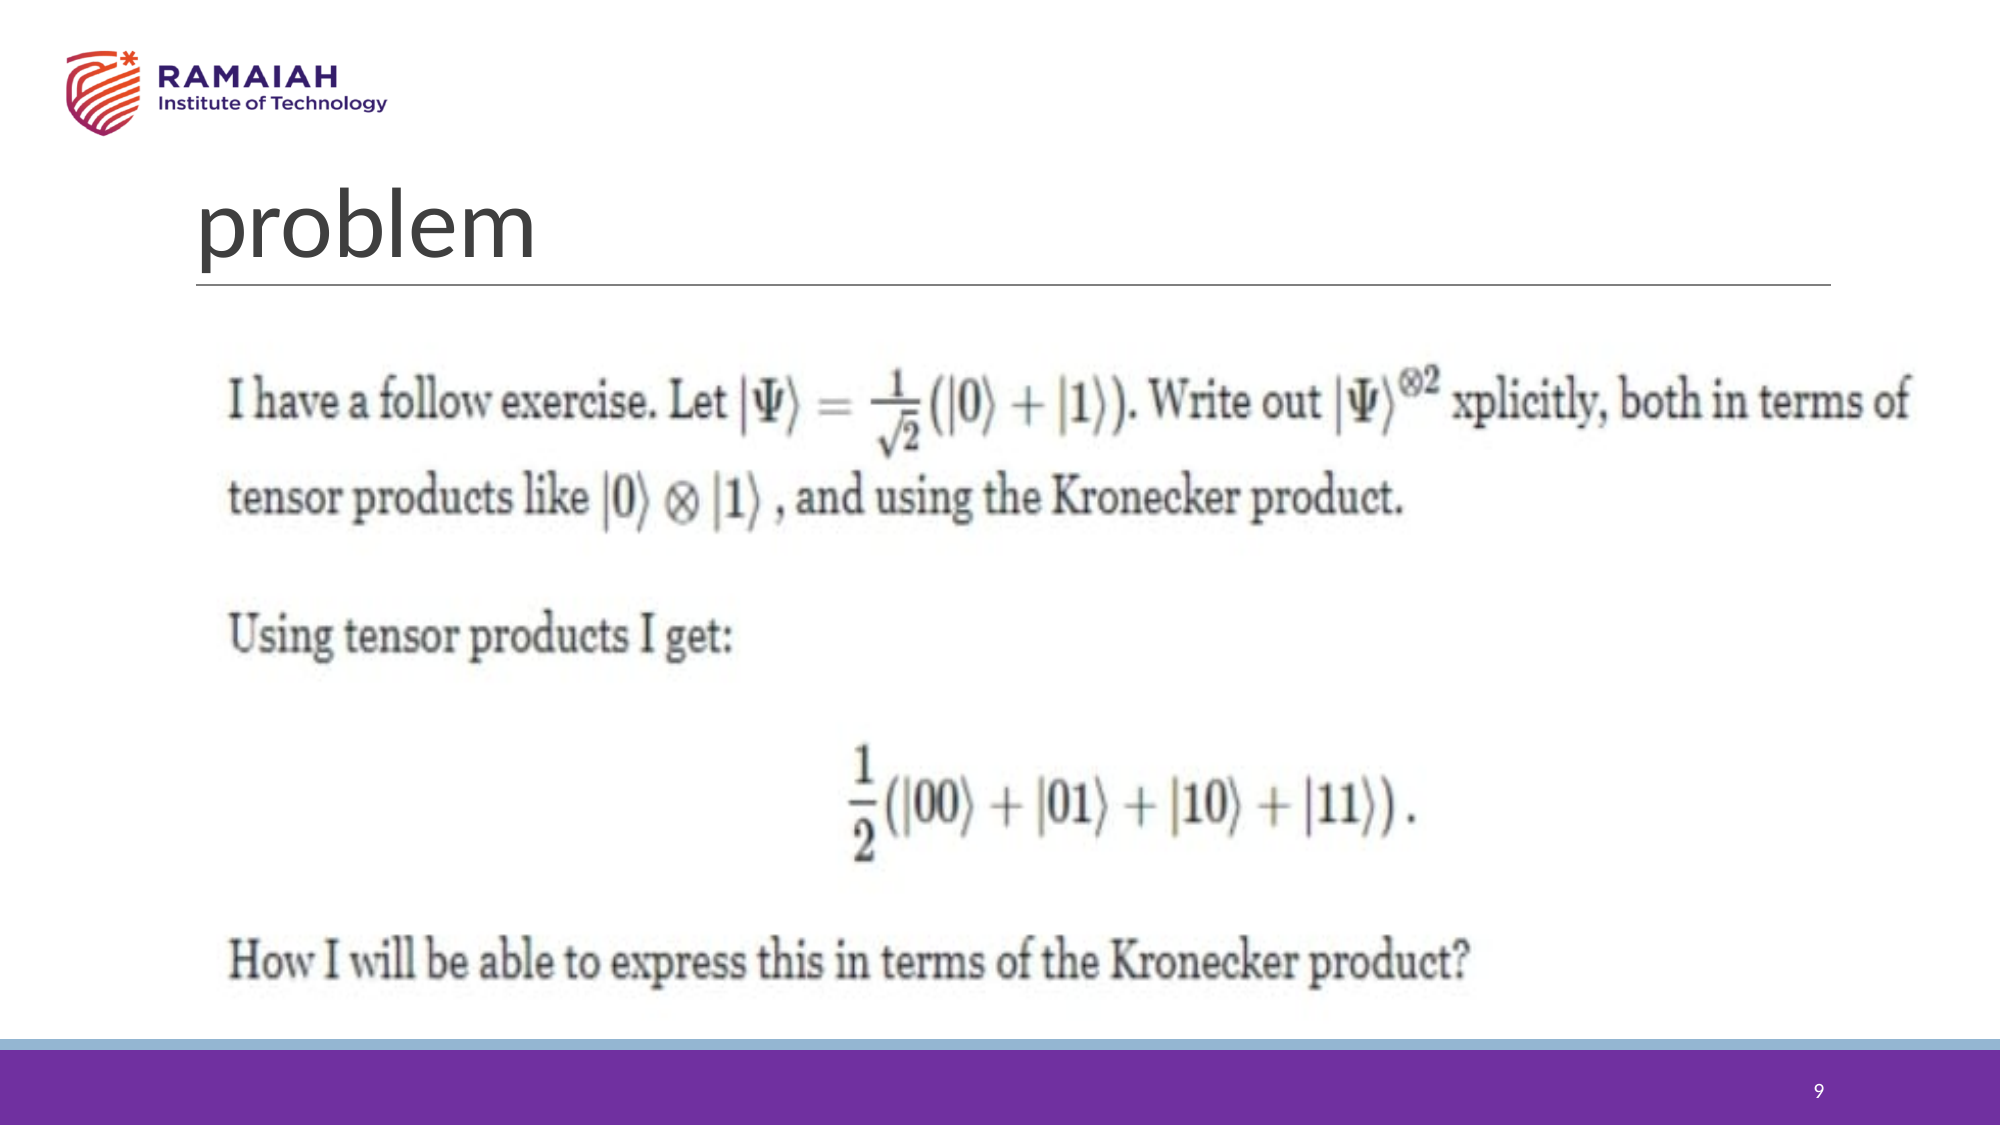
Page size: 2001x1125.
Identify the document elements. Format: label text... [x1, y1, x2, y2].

picture [184, 302, 1954, 1031]
slide_number 9 [1624, 1059, 1840, 1120]
title problem [180, 47, 1830, 285]
picture [28, 5, 429, 166]
